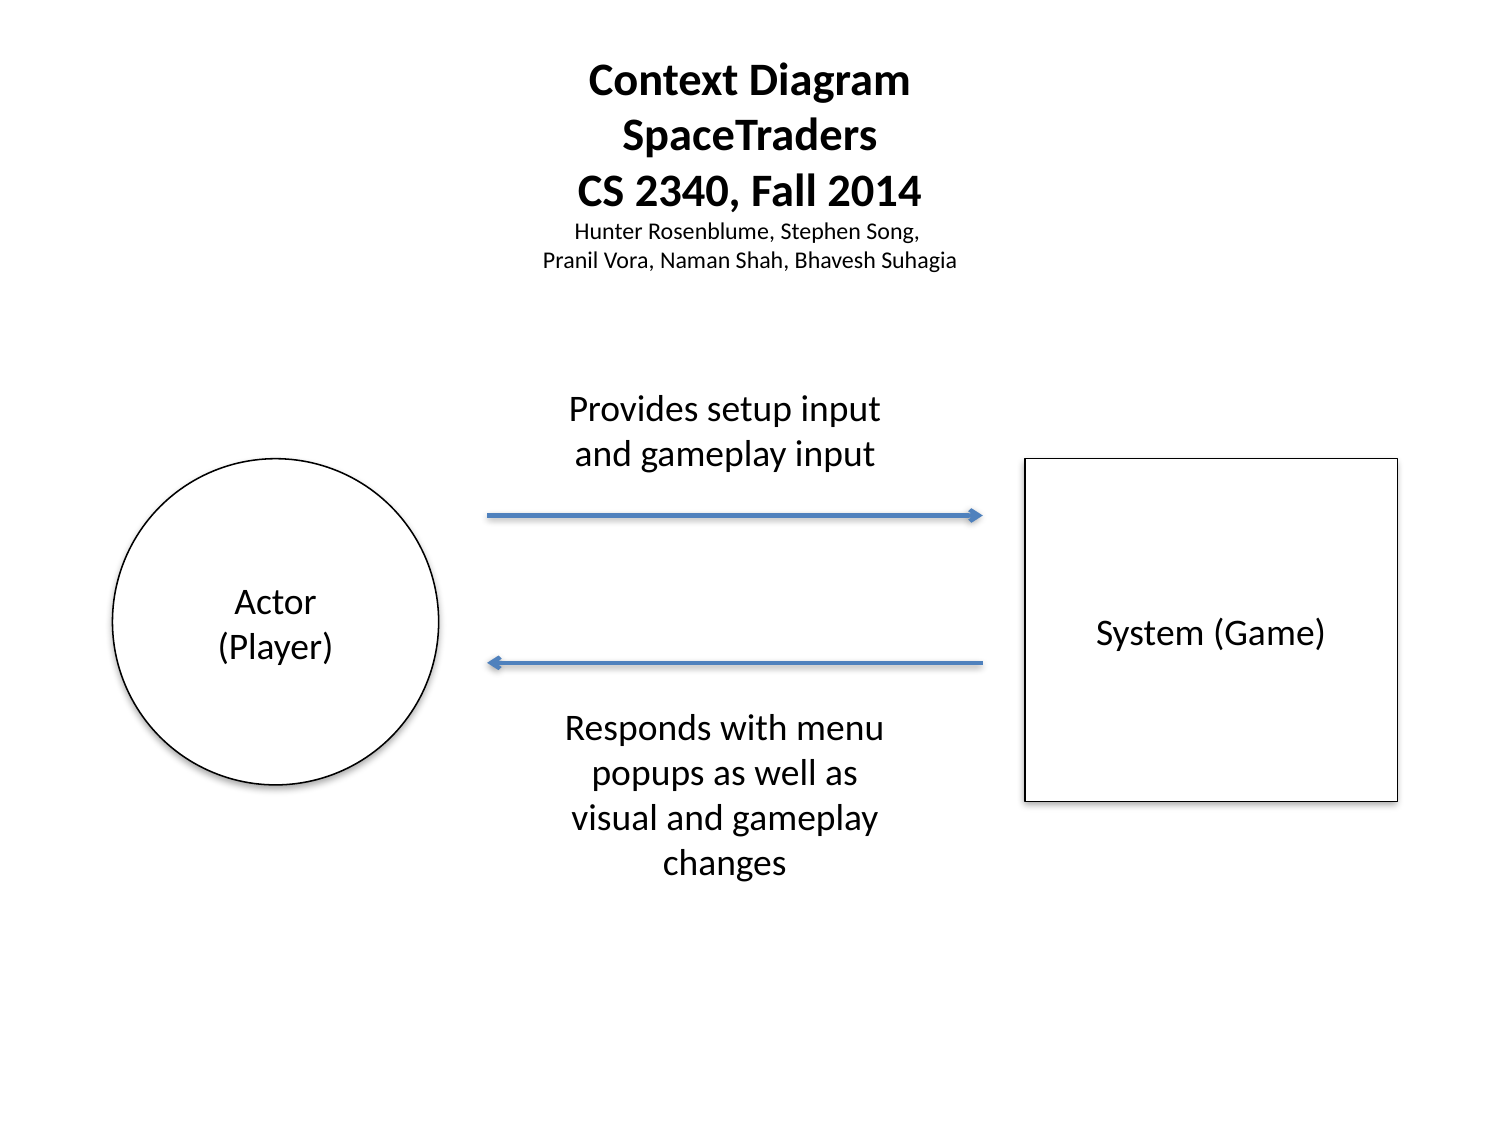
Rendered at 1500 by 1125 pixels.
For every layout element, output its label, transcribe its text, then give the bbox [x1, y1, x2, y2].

title Context Diagram SpaceTraders CS 2340, Fall 2014 Hunter Rosenblume, Stephen Song, Pranil Vora, Naman Shah, Bhavesh Suhagia [112, 40, 1388, 282]
text_box System (Game) [1024, 458, 1398, 802]
text_box Responds with menu popups as well as visual and gameplay changes [534, 695, 916, 891]
text_box Actor (Player) [111, 457, 440, 786]
text_box Provides setup input and gameplay input [534, 376, 916, 481]
